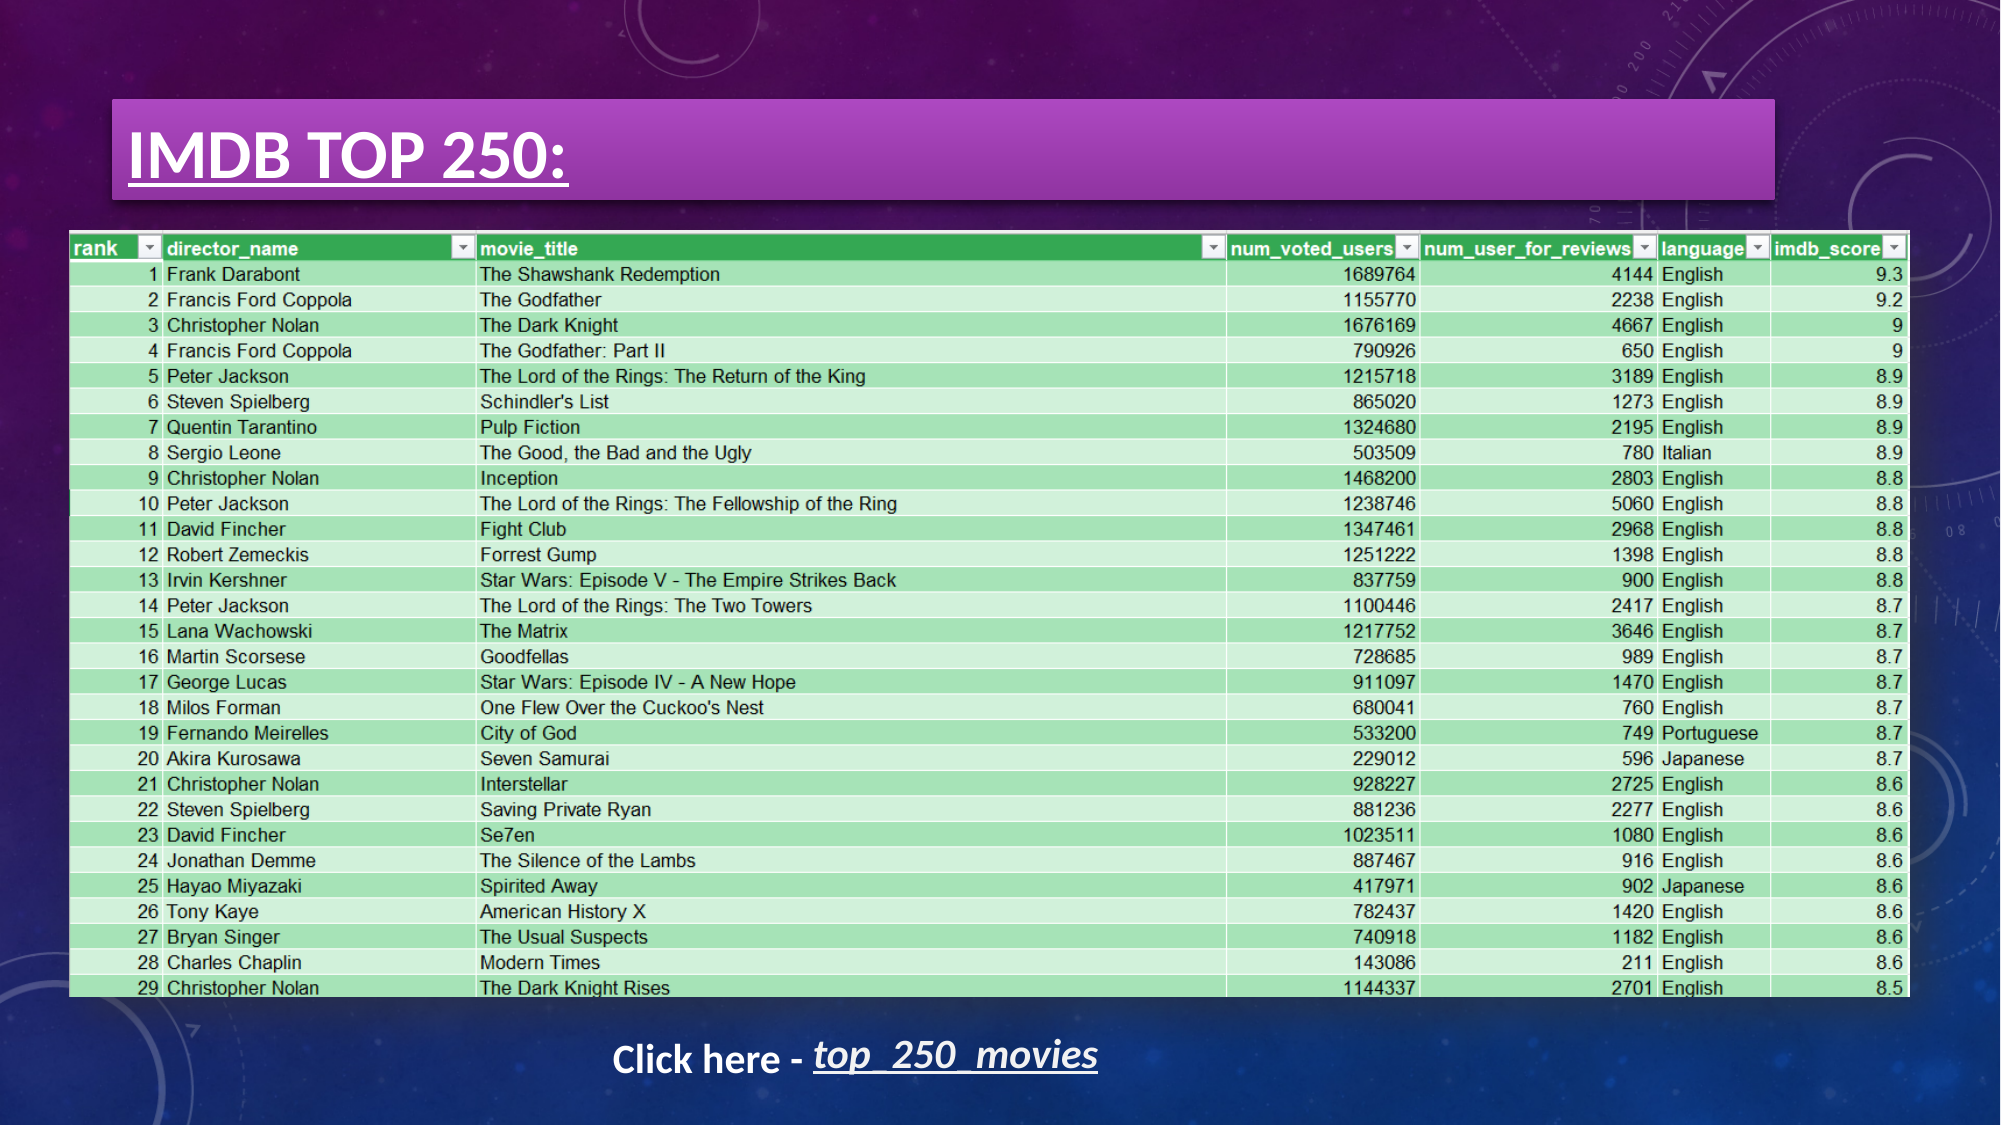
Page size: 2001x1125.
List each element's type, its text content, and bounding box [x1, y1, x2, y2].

text_box Click here - [598, 1024, 820, 1089]
picture [0, 0, 2001, 1125]
text_box top_250_movies [798, 1019, 1120, 1085]
title IMDB Top 250: [112, 99, 1775, 200]
